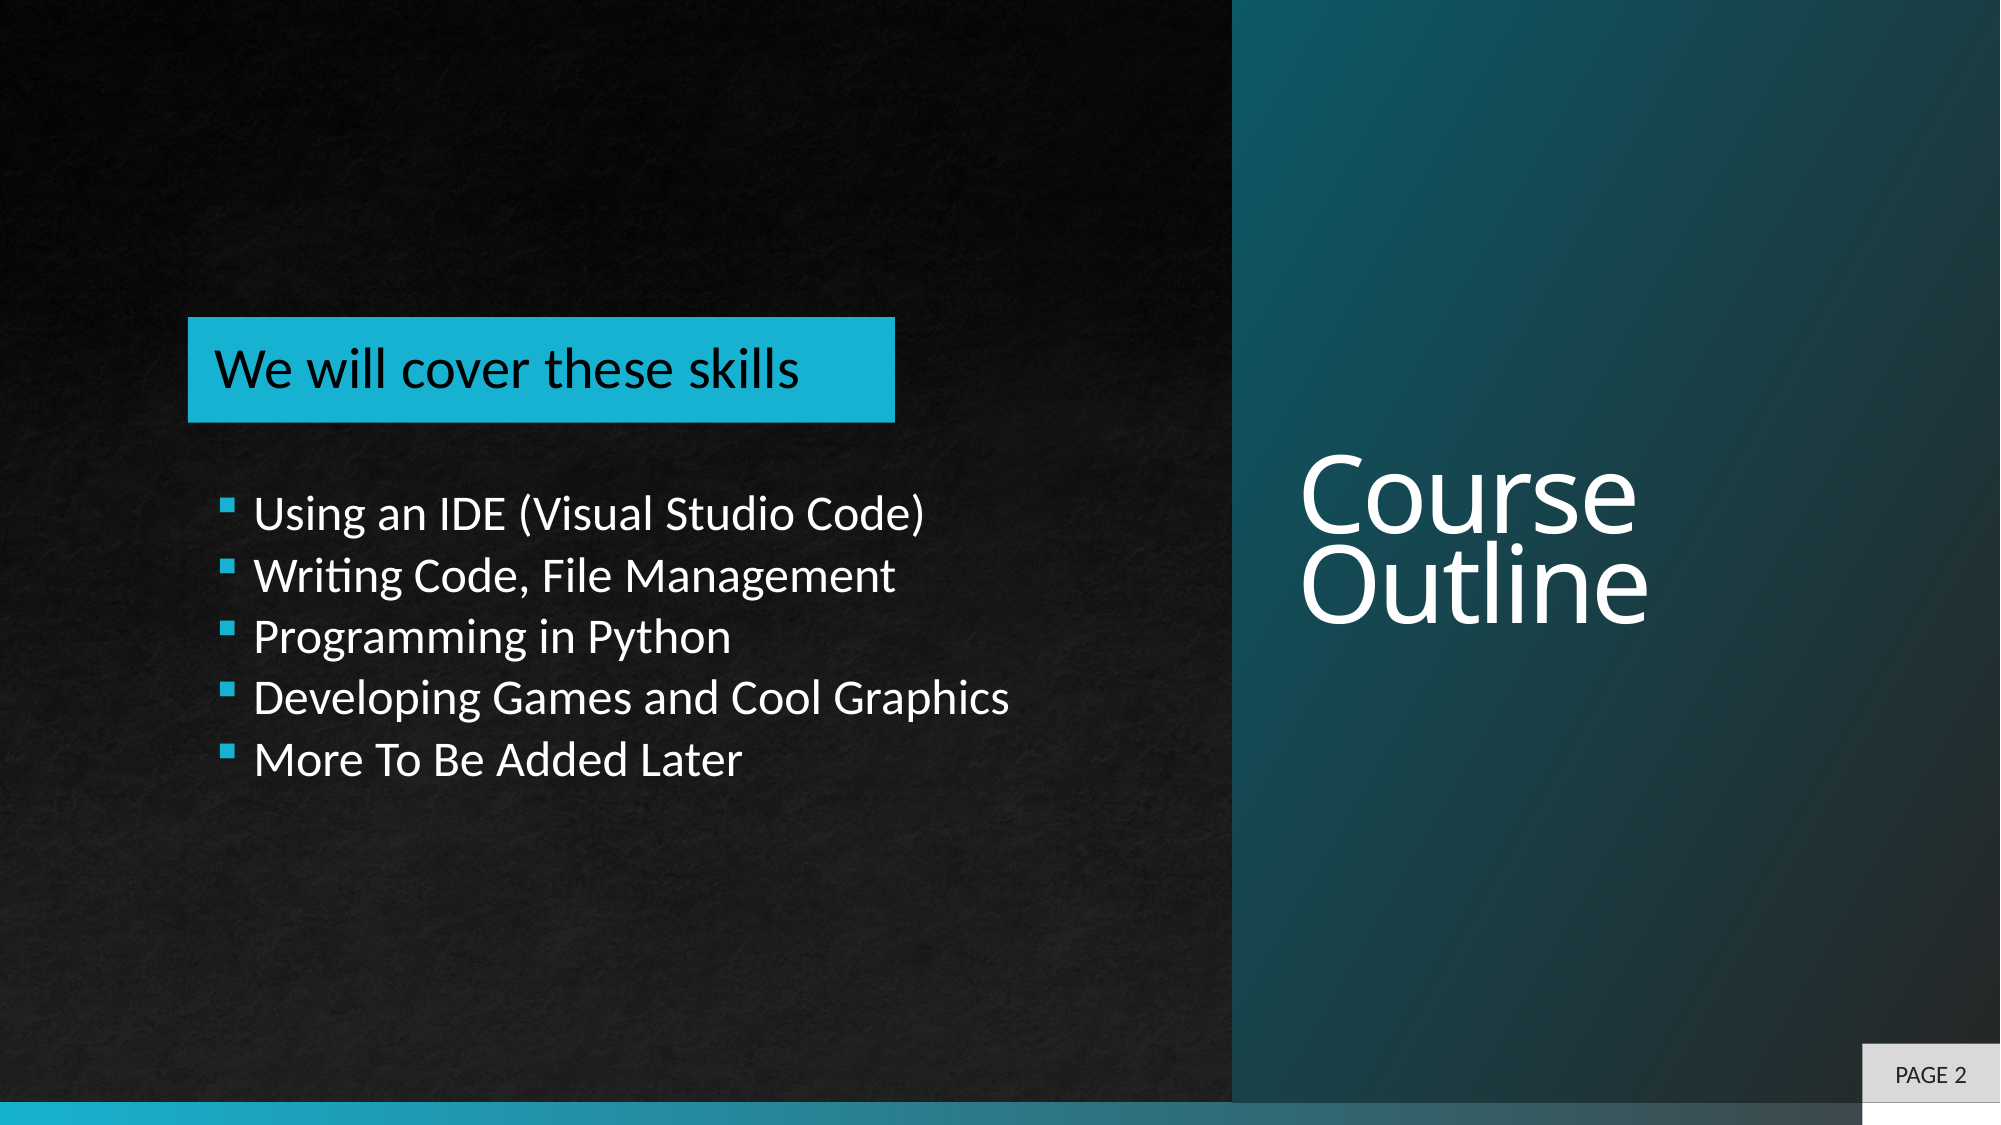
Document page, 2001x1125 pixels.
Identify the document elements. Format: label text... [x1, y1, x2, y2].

slide_number PAGE 2 [1862, 1043, 2000, 1103]
picture [0, 0, 1232, 1103]
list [137, 59, 1148, 1042]
title Course Outline [1232, 0, 2000, 1103]
